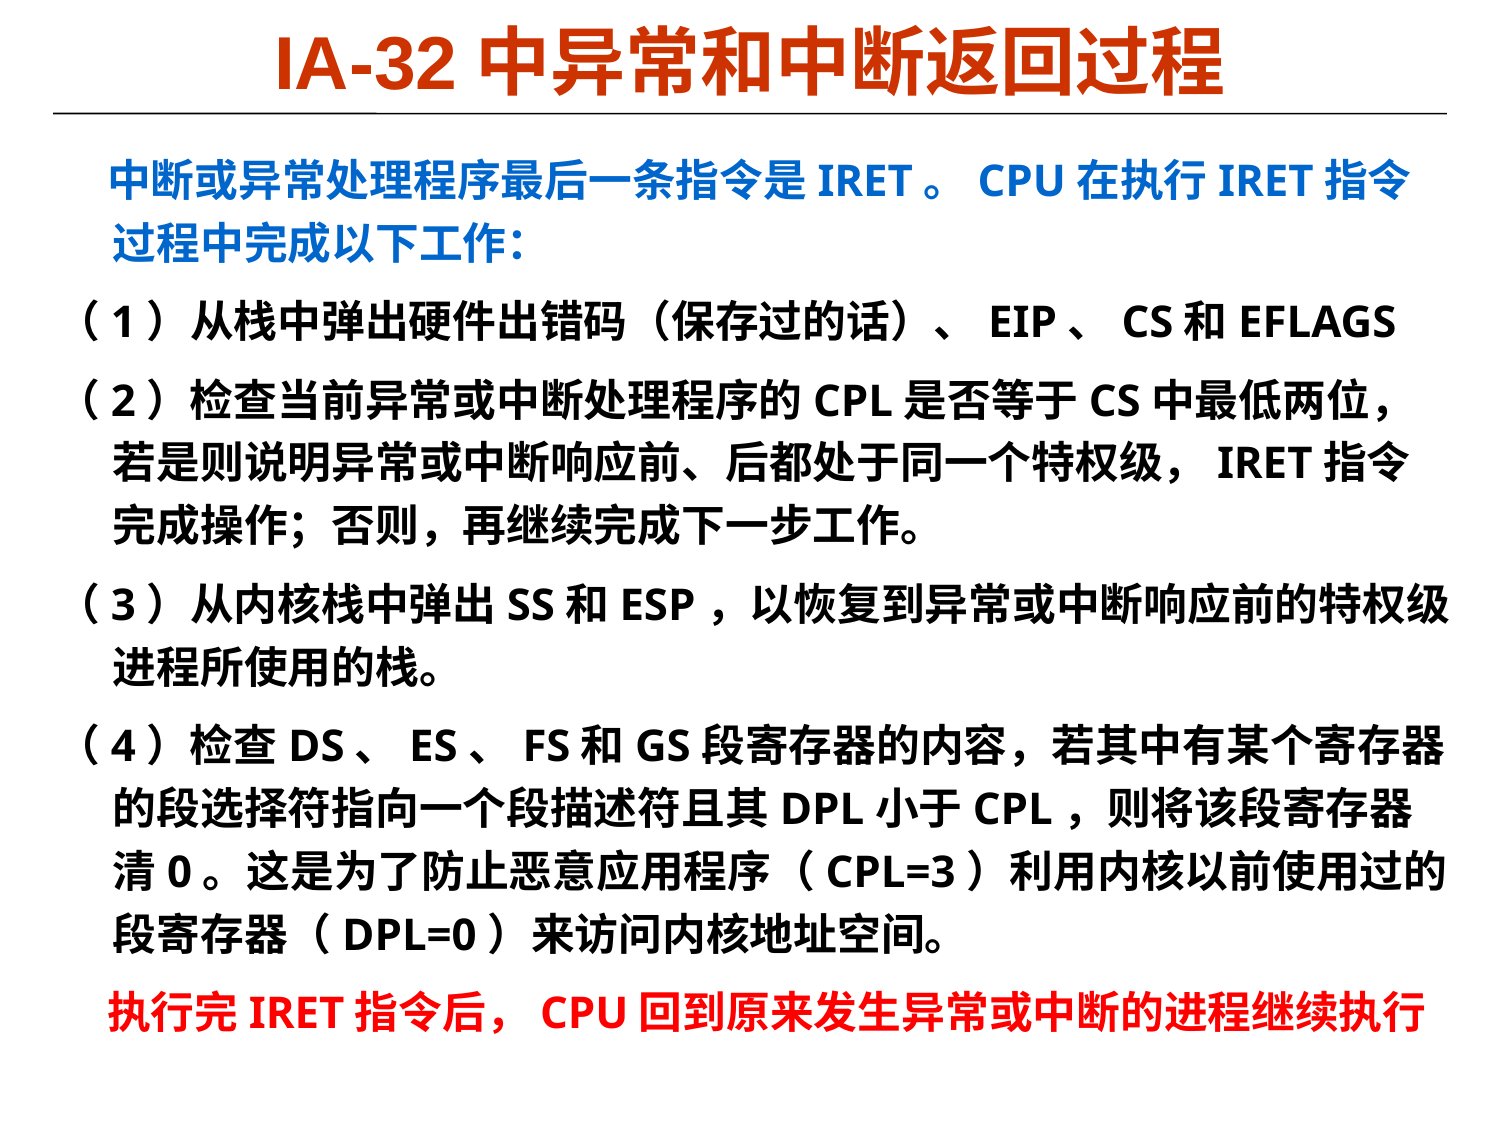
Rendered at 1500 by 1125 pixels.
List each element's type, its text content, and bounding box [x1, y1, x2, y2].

title IA-32中异常和中断返回过程 [74, 13, 1426, 106]
list 中断或异常处理程序最后一条指令是IRET。CPU在执行IRET指令过程中完成以下工作： （1）从栈中弹出硬件出错码（保存过的话）、EIP、CS和EFLAGS （2）检查当前异常或中断处理程序的CPL是否等于CS中最低两位，若是则说明异常或中断响应前、后都处于同一个特权级，IRET指令完成操作；否则，再继续完成下一步工作。 （3）从内核栈中弹出SS和ESP，以恢复到异常或中断响应前的特权级进程所使用的栈。 （4）检查DS、ES、FS和GS段寄存器的内容，若其中有某个寄存器的段选择符指向一个段描述符且其DPL小于CPL，则将该段寄存器清0。这是为了防止恶意应用程序（CPL=3）利用内核以前使用过的段寄存器（DPL=0）来访问内核地址空间。 执行完IRET指令后，CPU回到原来发生异常或中断的进程继续执行 [41, 134, 1466, 1077]
